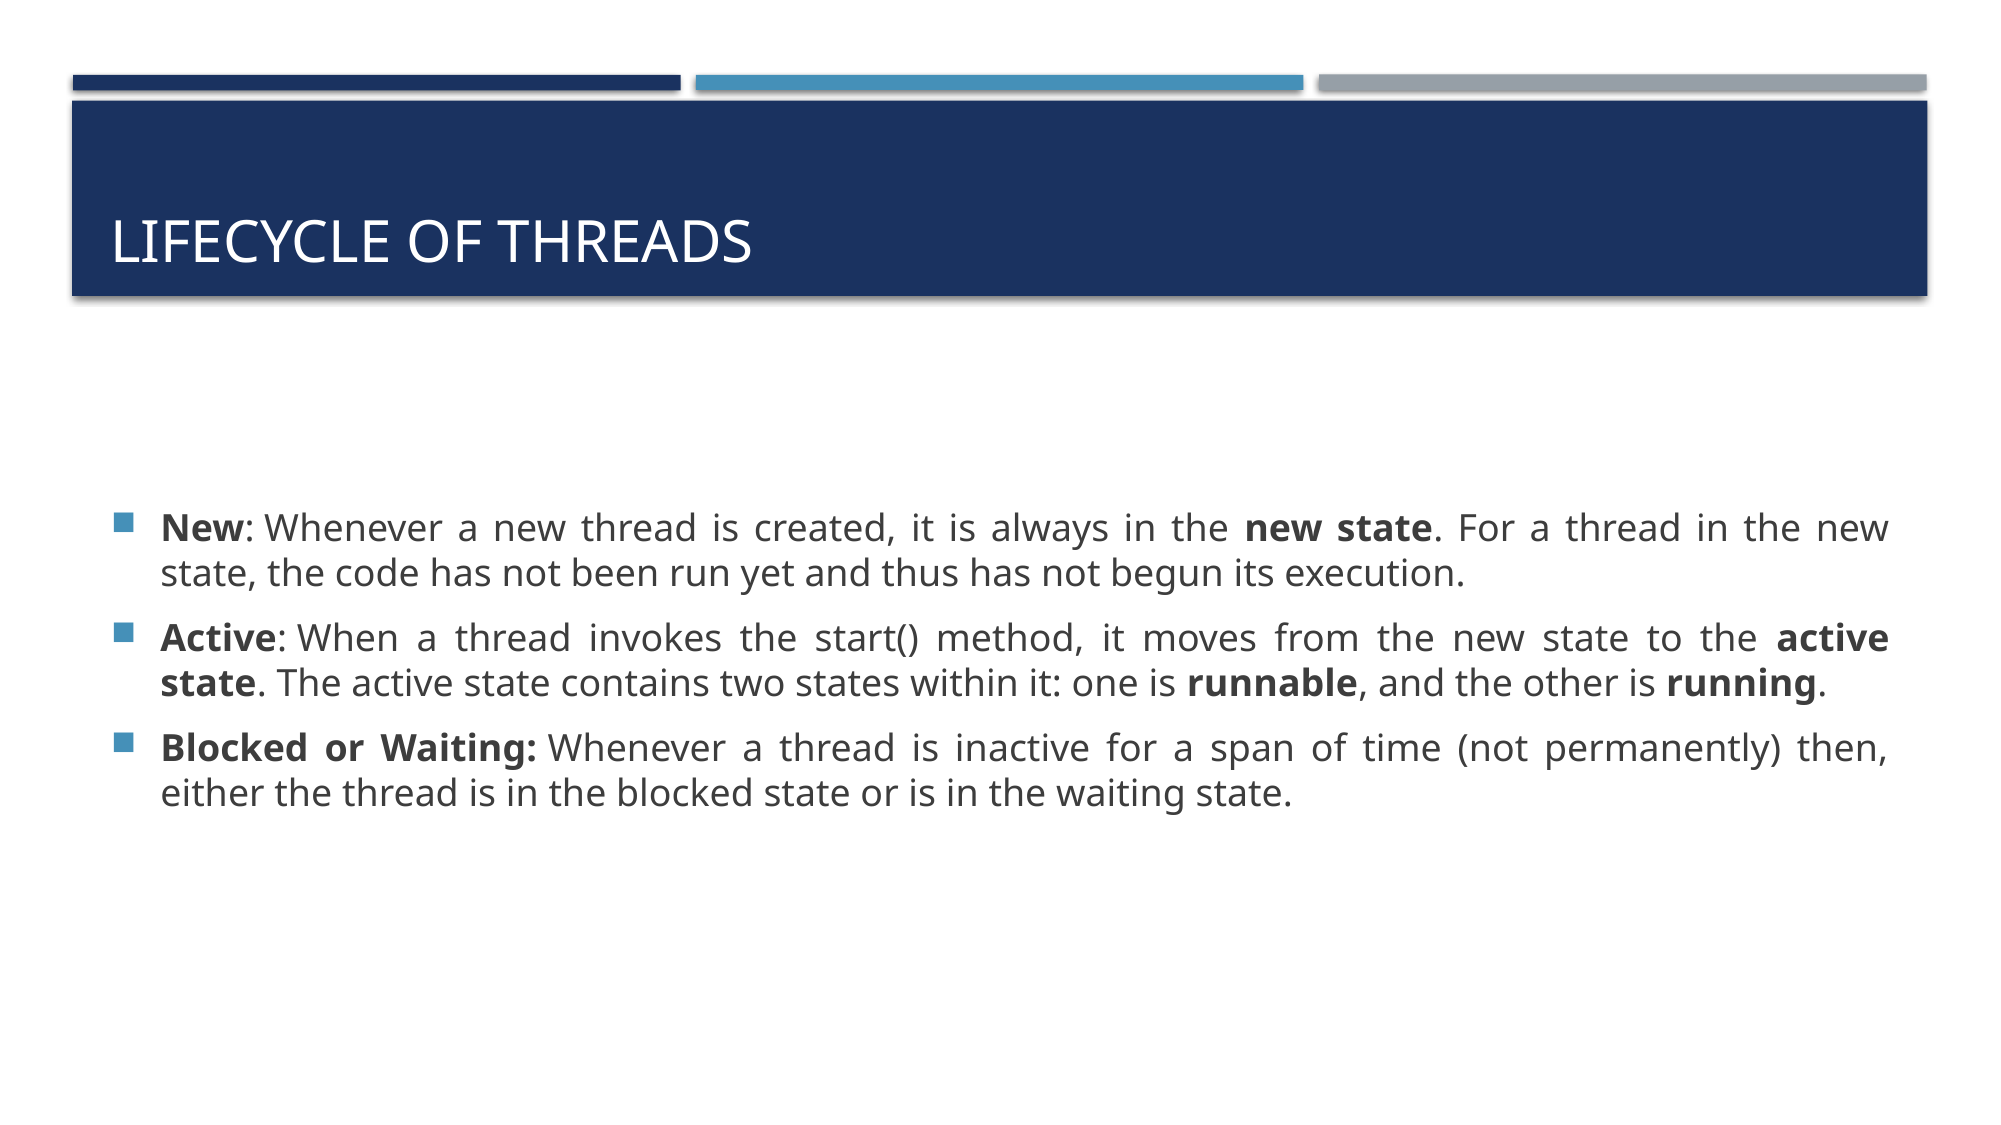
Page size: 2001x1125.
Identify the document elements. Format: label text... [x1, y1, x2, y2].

title Lifecycle of threads [95, 115, 1905, 282]
list New: Whenever a new thread is created, it is always in the new state. For a thread in the new state, the code has not been run yet and thus has not begun its execution. Active: When a thread invokes the start() method, it moves from the new state to the active state. The active state contains two states within it: one is runnable, and the other is running. Blocked or Waiting: Whenever a thread is inactive for a span of time (not permanently) then, either the thread is in the blocked state or is in the waiting state. [95, 357, 1905, 962]
